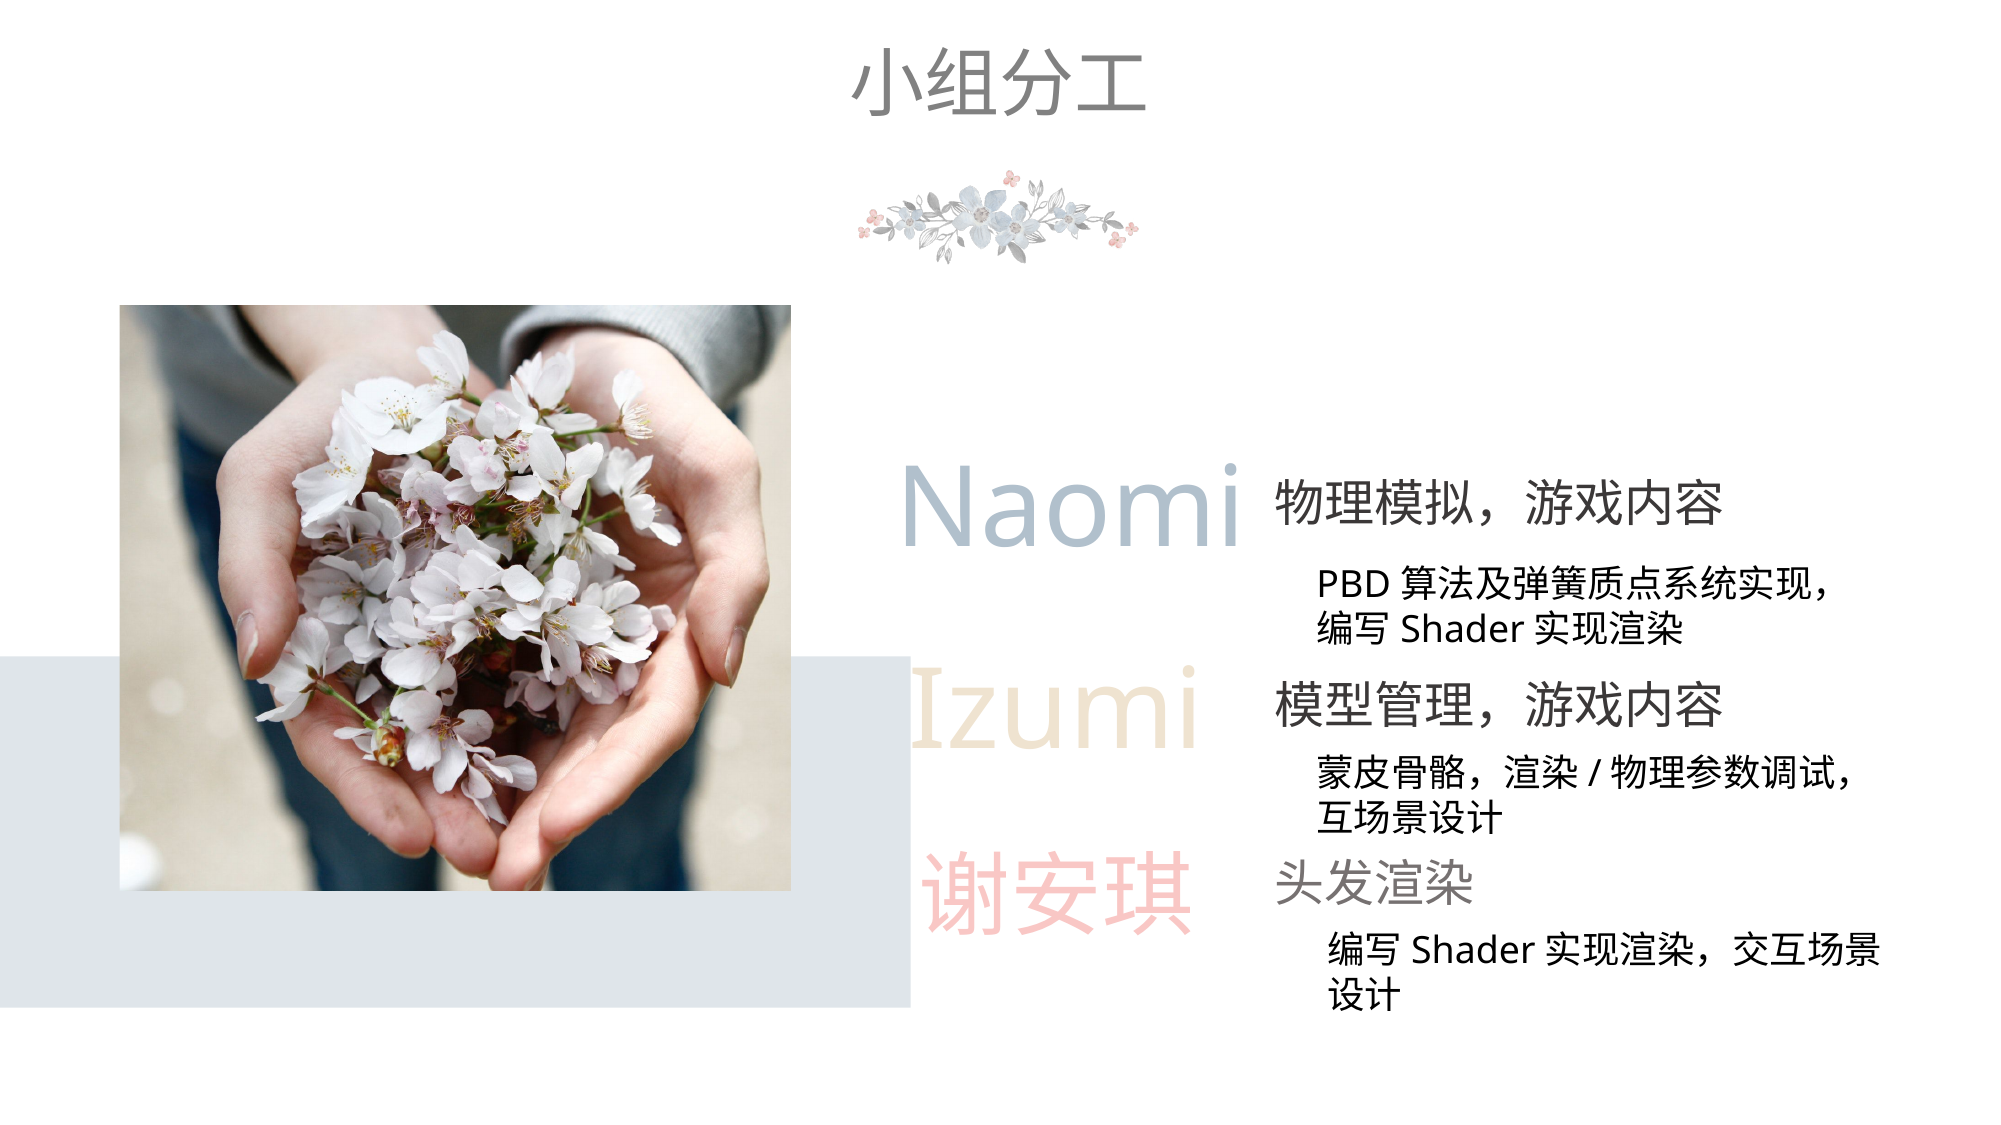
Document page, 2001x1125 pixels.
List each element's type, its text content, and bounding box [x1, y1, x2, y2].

text_box [0, 655, 912, 1009]
text_box 模型管理，游戏内容 [1260, 665, 1744, 741]
text_box 编写Shader实现渲染，交互场景设计 [1312, 919, 1933, 1024]
picture [846, 168, 1153, 273]
text_box PBD算法及弹簧质点系统实现，编写Shader实现渲染 [1301, 552, 1865, 703]
text_box Izumi [893, 628, 1219, 778]
text_box 小组分工 [649, 27, 1351, 187]
text_box 头发渲染 [1260, 843, 1744, 919]
text_box 物理模拟，游戏内容 [1260, 464, 1744, 540]
text_box 蒙皮骨骼，渲染/物理参数调试，互场景设计 [1301, 741, 1922, 892]
text_box [119, 305, 791, 891]
text_box Naomi [880, 426, 1261, 577]
text_box 谢安琪 [912, 829, 1209, 955]
